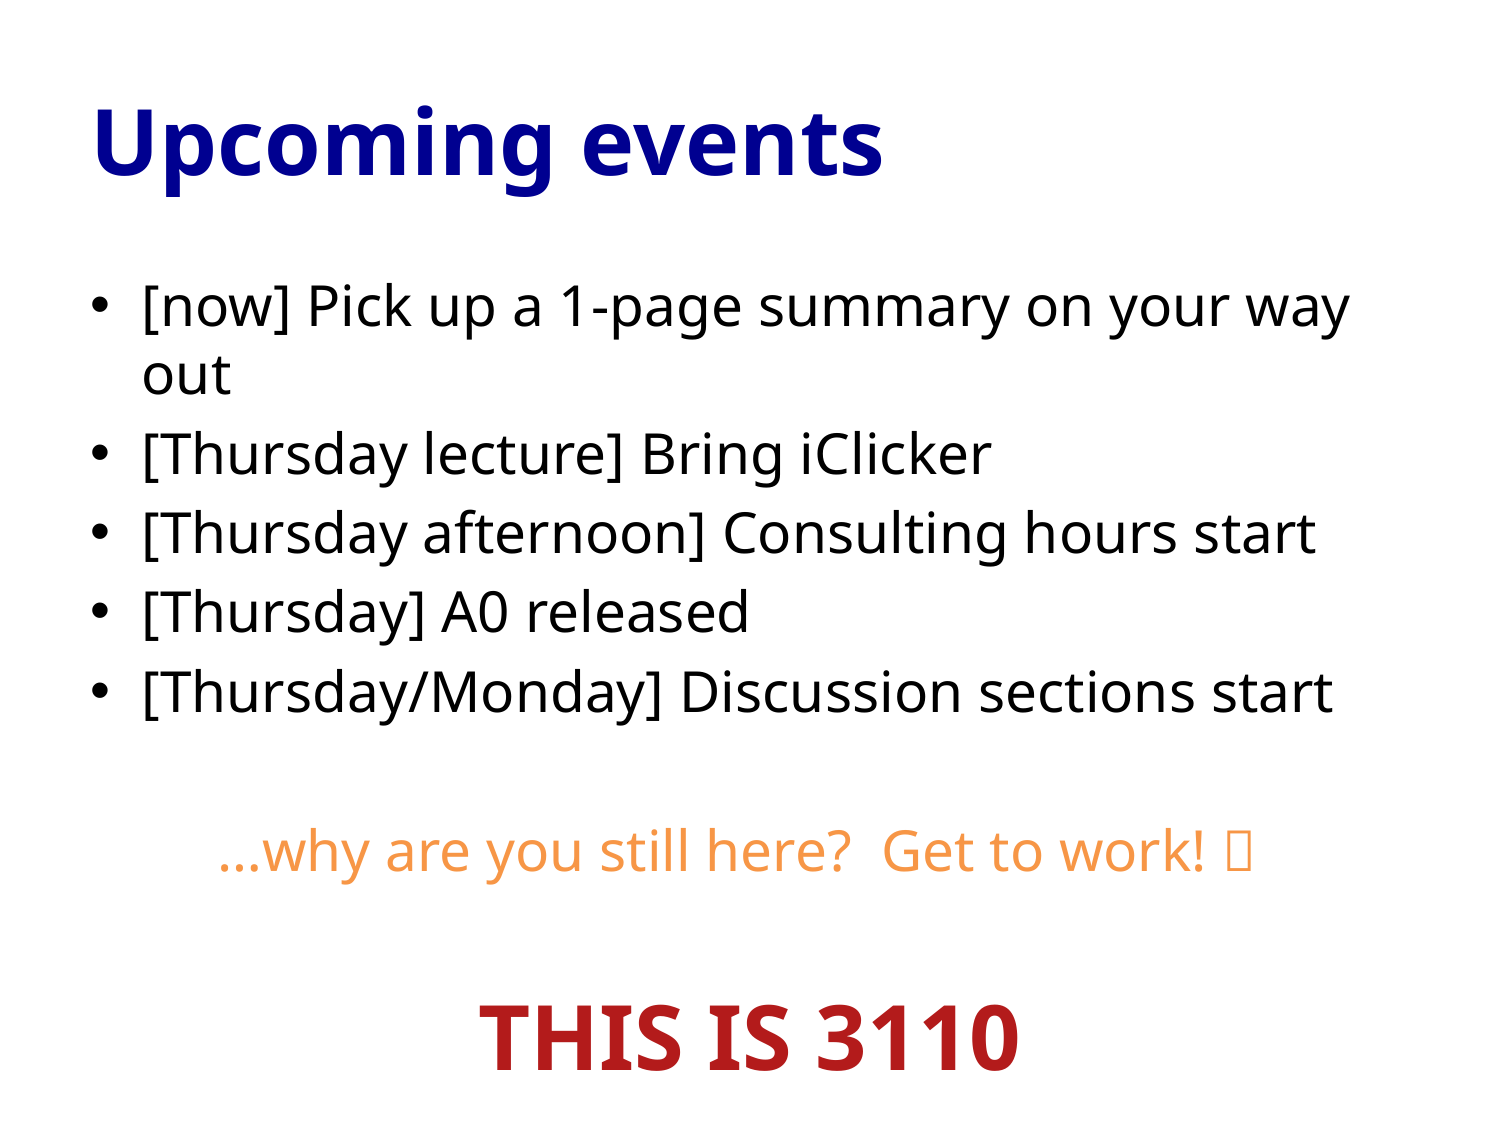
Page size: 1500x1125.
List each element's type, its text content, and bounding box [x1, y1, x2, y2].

list [now] Pick up a 1-page summary on your way out [Thursday lecture] Bring iClicker [Thursday afternoon] Consulting hours start [Thursday] A0 released [Thursday/Monday] Discussion sections start …why are you still here? Get to work!  THIS IS 3110 [75, 262, 1425, 1114]
title Upcoming events [75, 45, 1425, 233]
